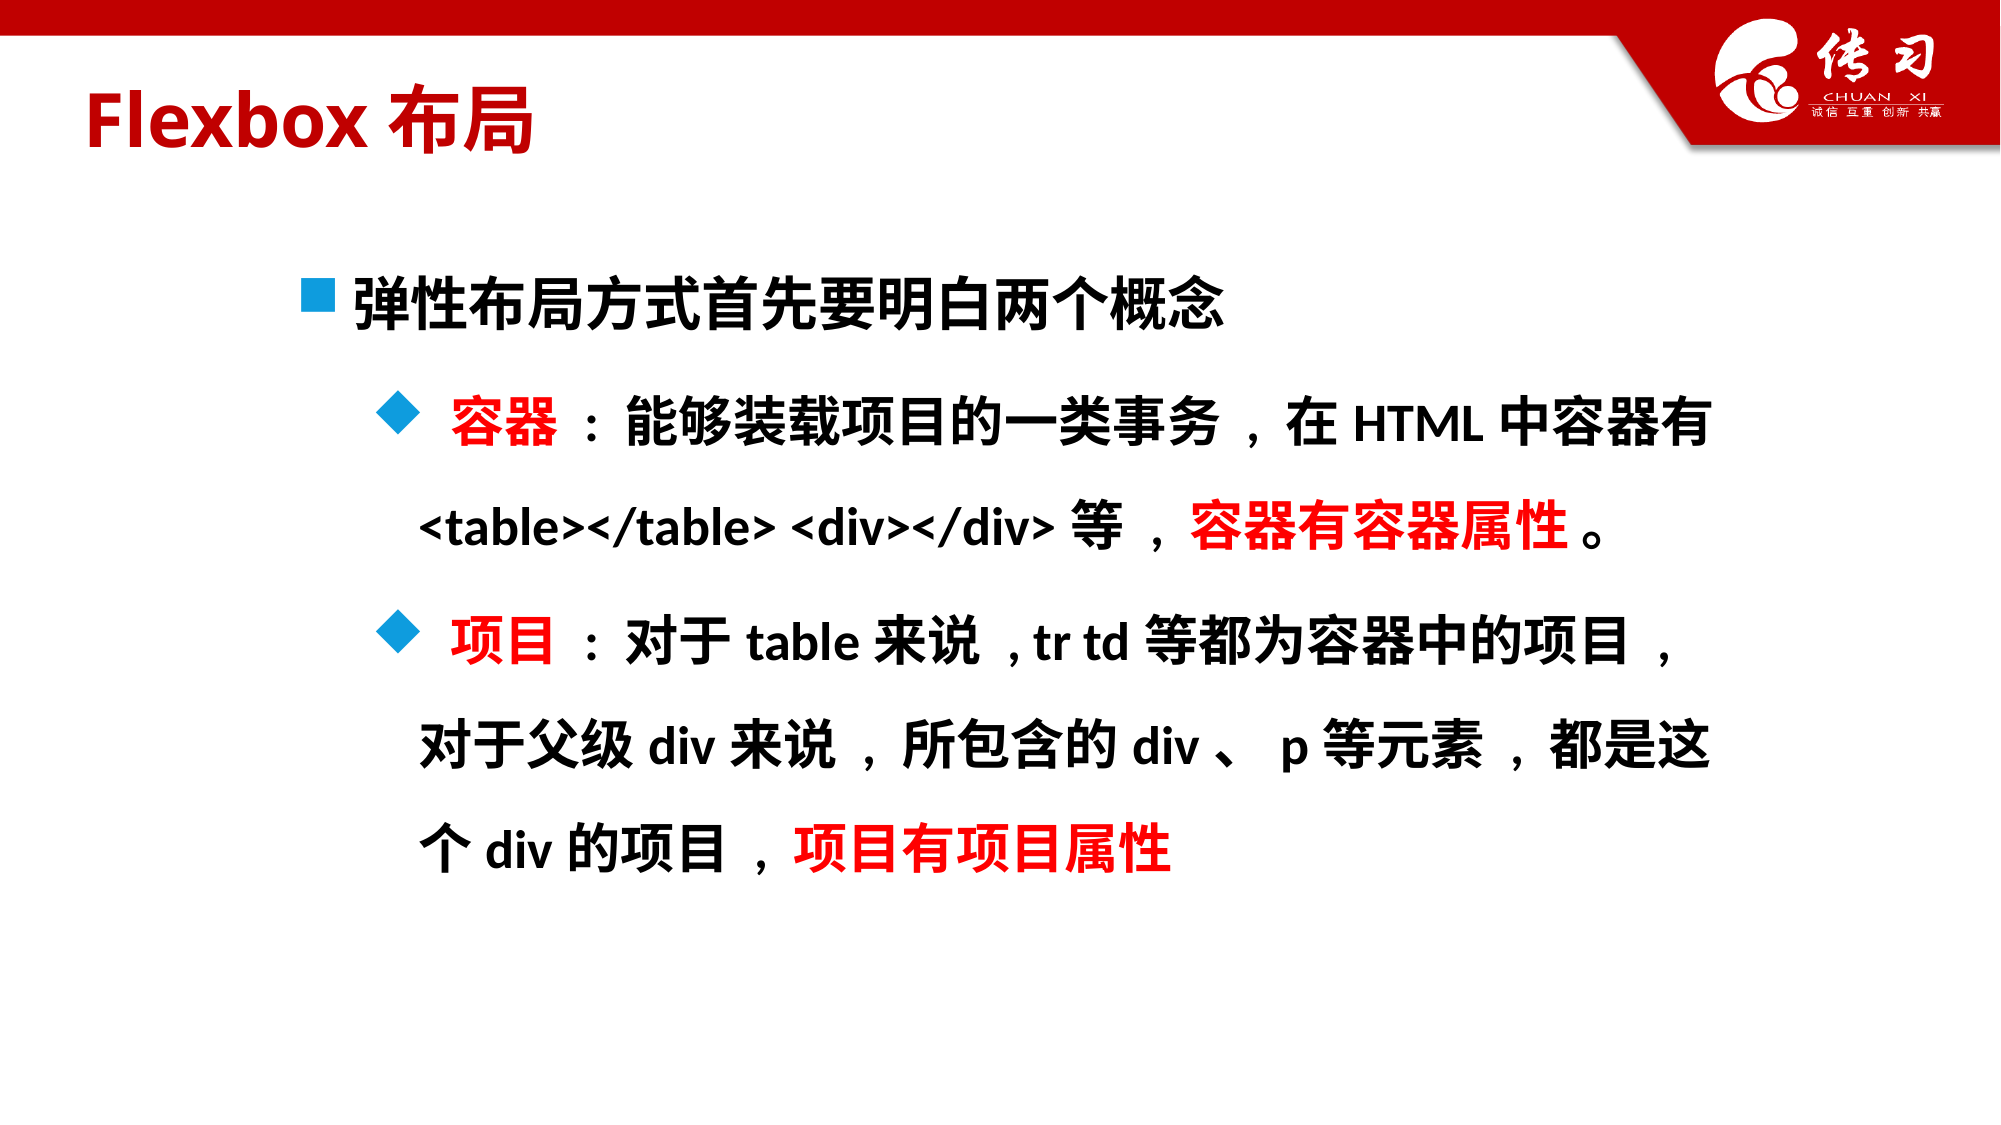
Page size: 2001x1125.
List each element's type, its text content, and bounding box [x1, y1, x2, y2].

title Flexbox布局 [68, 75, 570, 161]
text_box 弹性布局方式首先要明白两个概念 容器 : 能够装载项目的一类事务 , 在HTML中容器有<table></table> <div></div>等 , 容器有容器属性 。 项目 : 对于table来说 , tr td等都为容器中的项目 , 对于父级div来说 , 所包含的div、p等元素 , 都是这个div的项目 , 项目有项目属性 [281, 218, 1740, 1062]
picture [1601, 23, 2001, 160]
